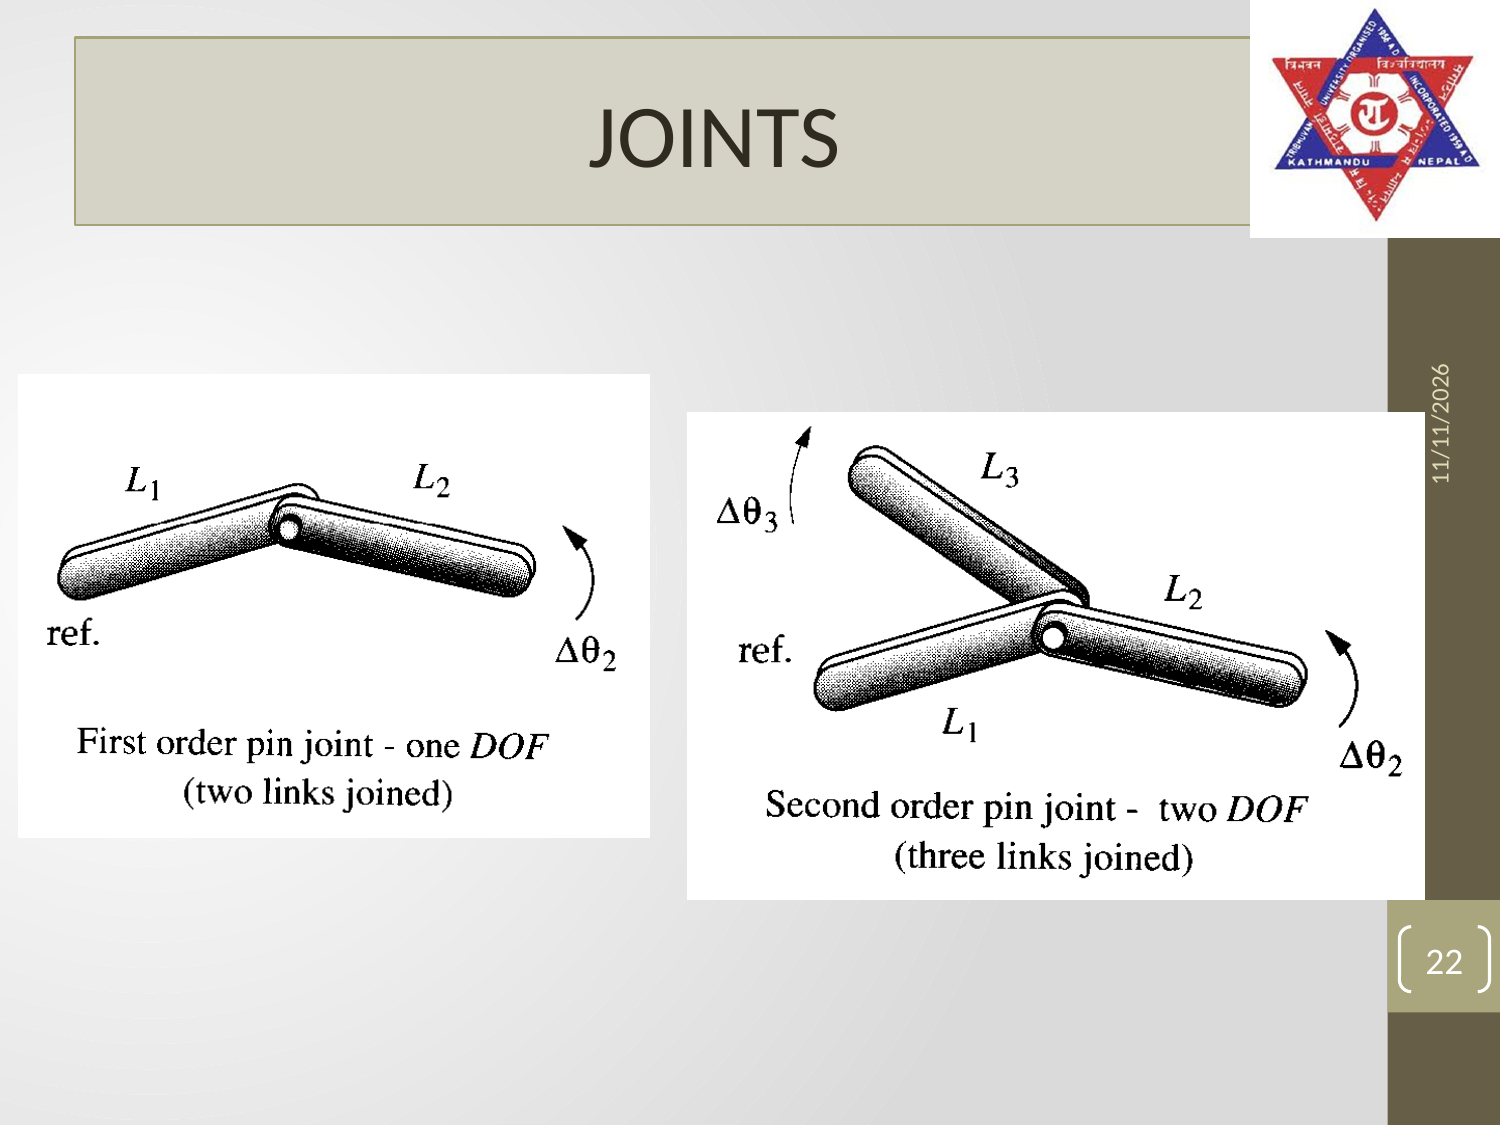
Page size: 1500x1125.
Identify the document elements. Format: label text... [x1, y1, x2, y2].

picture [1249, 0, 1500, 238]
picture [686, 411, 1426, 901]
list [17, 374, 651, 838]
slide_number 22 [1397, 925, 1492, 994]
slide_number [1408, 244, 1469, 501]
text_box JOINTS [74, 36, 1246, 226]
